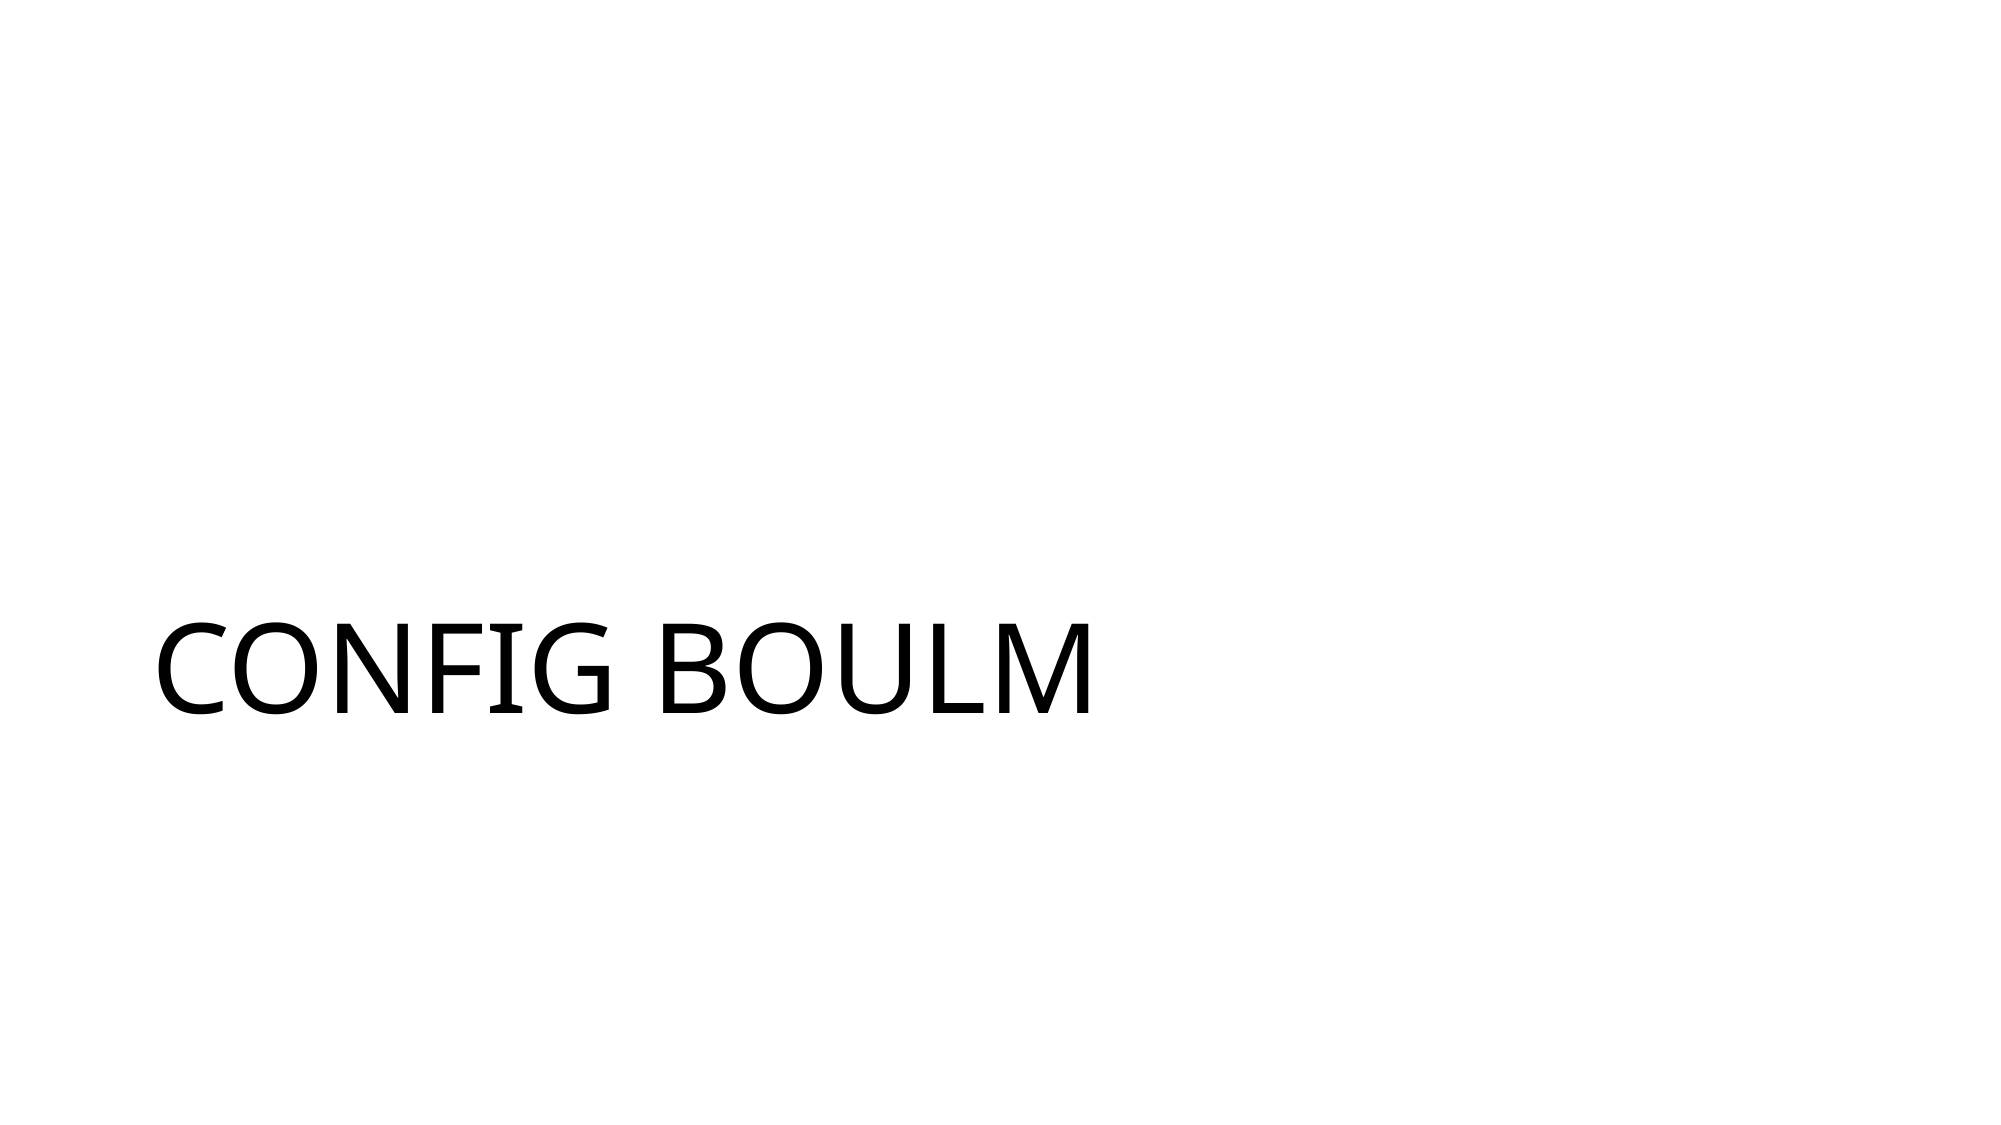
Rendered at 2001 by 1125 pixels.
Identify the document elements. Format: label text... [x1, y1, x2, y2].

title CONFIG BOULM [136, 280, 1862, 749]
